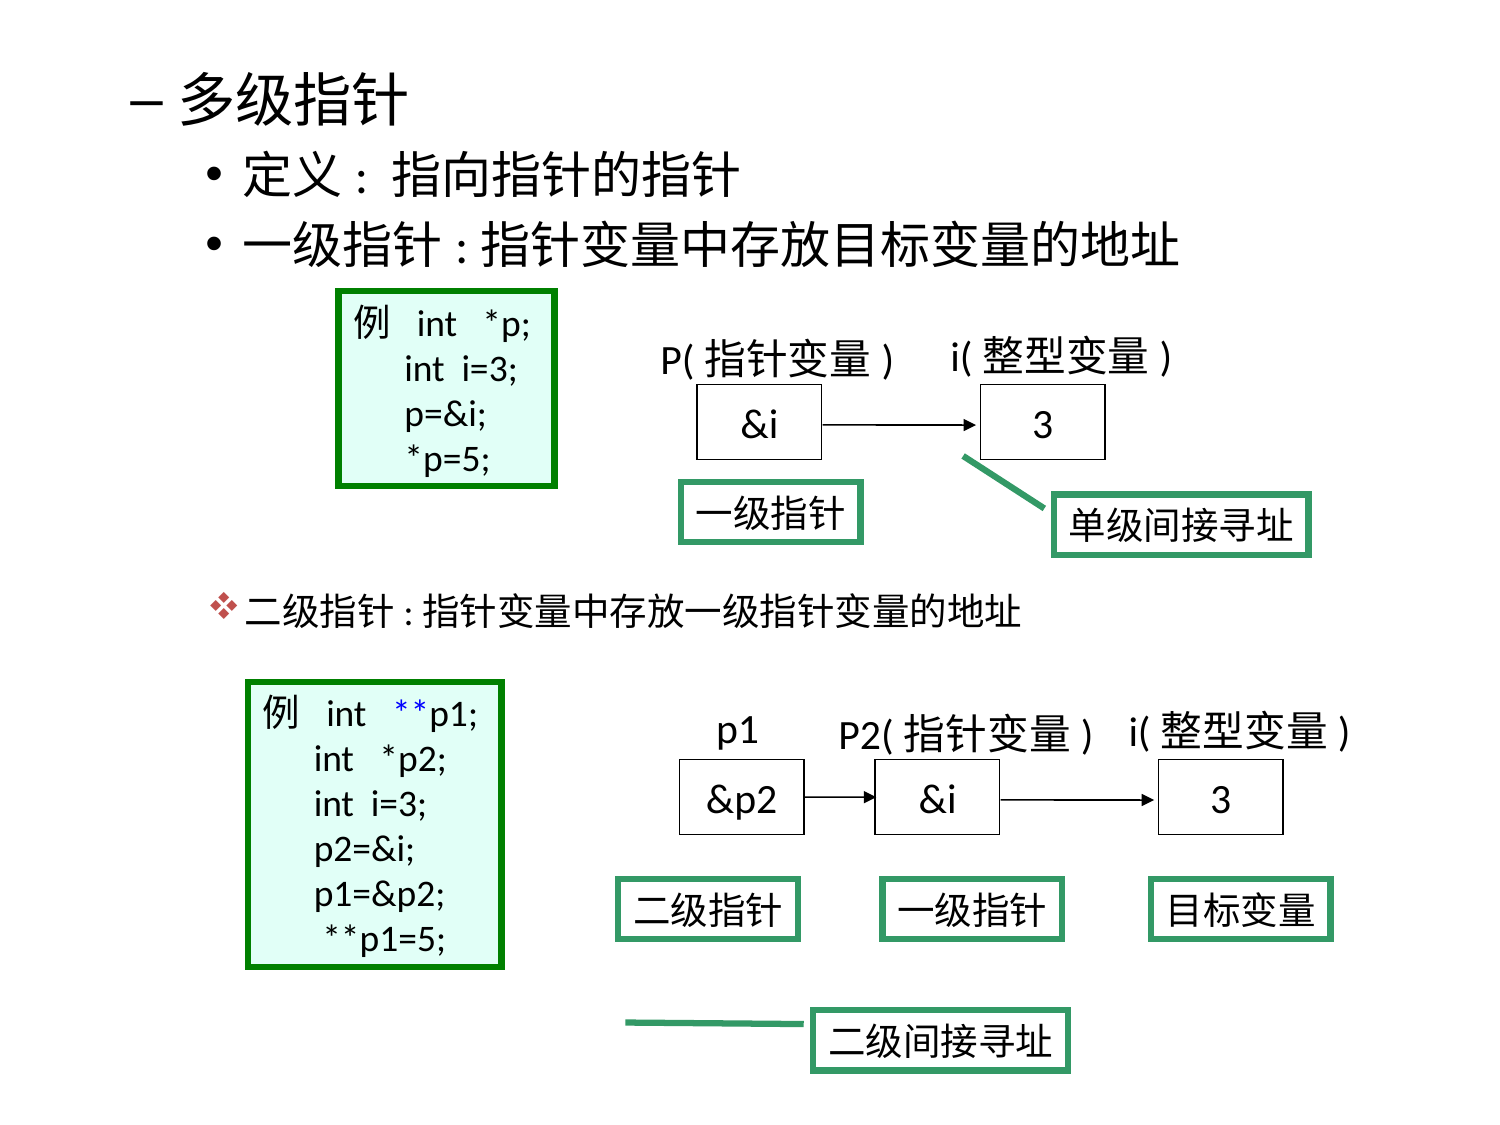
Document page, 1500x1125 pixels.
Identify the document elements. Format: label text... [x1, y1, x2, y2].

text_box 一级指针 [882, 878, 1063, 940]
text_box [679, 693, 1358, 835]
list 多级指针 定义: 指向指针的指针 一级指针:指针变量中存放目标变量的地址 [40, 55, 1455, 297]
text_box 例 int *p; int i=3; p=&i; *p=5; [338, 291, 555, 487]
text_box 目标变量 [1150, 878, 1331, 940]
text_box 例 int **p1; int *p2; int i=3; p2=&i; p1=&p2; **p1=5; [247, 681, 502, 967]
text_box 二级间接寻址 [813, 1010, 1068, 1071]
text_box 二级指针:指针变量中存放一级指针变量的地址 [42, 580, 1457, 672]
text_box 单级间接寻址 [1053, 494, 1309, 555]
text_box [653, 322, 1180, 460]
text_box 二级指针 [618, 878, 799, 940]
text_box 一级指针 [680, 482, 861, 543]
